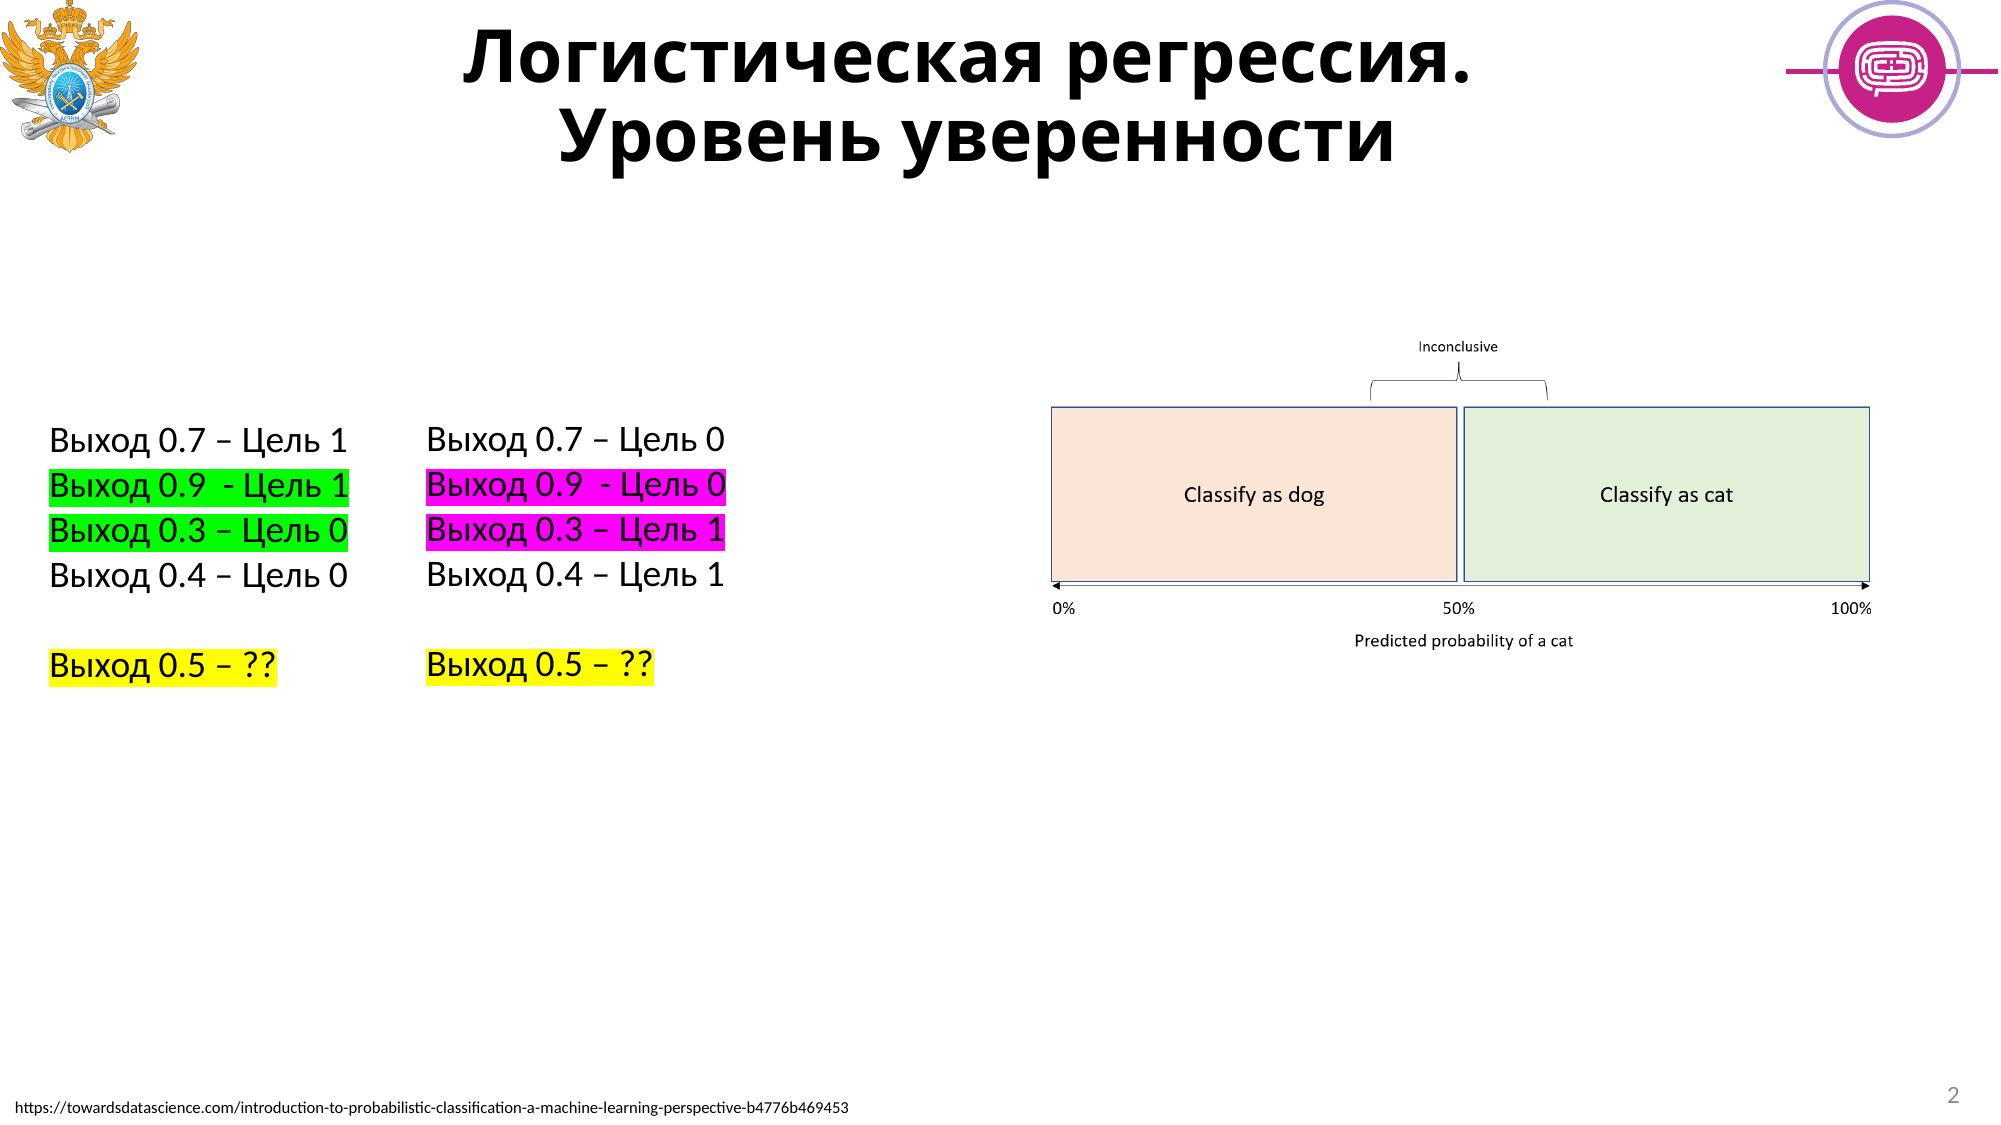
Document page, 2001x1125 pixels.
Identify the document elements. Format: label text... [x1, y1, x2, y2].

text_box [1825, 2, 1960, 137]
picture [0, 0, 139, 153]
text_box Выход 0.7 – Цель 1 Выход 0.9 - Цель 1 Выход 0.3 – Цель 0 Выход 0.4 – Цель 0 Выход 0.5 – ?? [34, 407, 372, 693]
text_box Выход 0.7 – Цель 0 Выход 0.9 - Цель 0 Выход 0.3 – Цель 1 Выход 0.4 – Цель 1 Выход 0.5 – ?? [411, 406, 749, 692]
picture [1855, 41, 1928, 97]
title Логистическая регрессия. Уровень уверенности [153, 10, 1784, 186]
text_box https://towardsdatascience.com/introduction-to-probabilistic-classification-a-machine-learning-perspective-b4776b469453 [0, 1089, 1001, 1125]
picture [1046, 328, 1872, 654]
slide_number 2 [1927, 1072, 1975, 1115]
